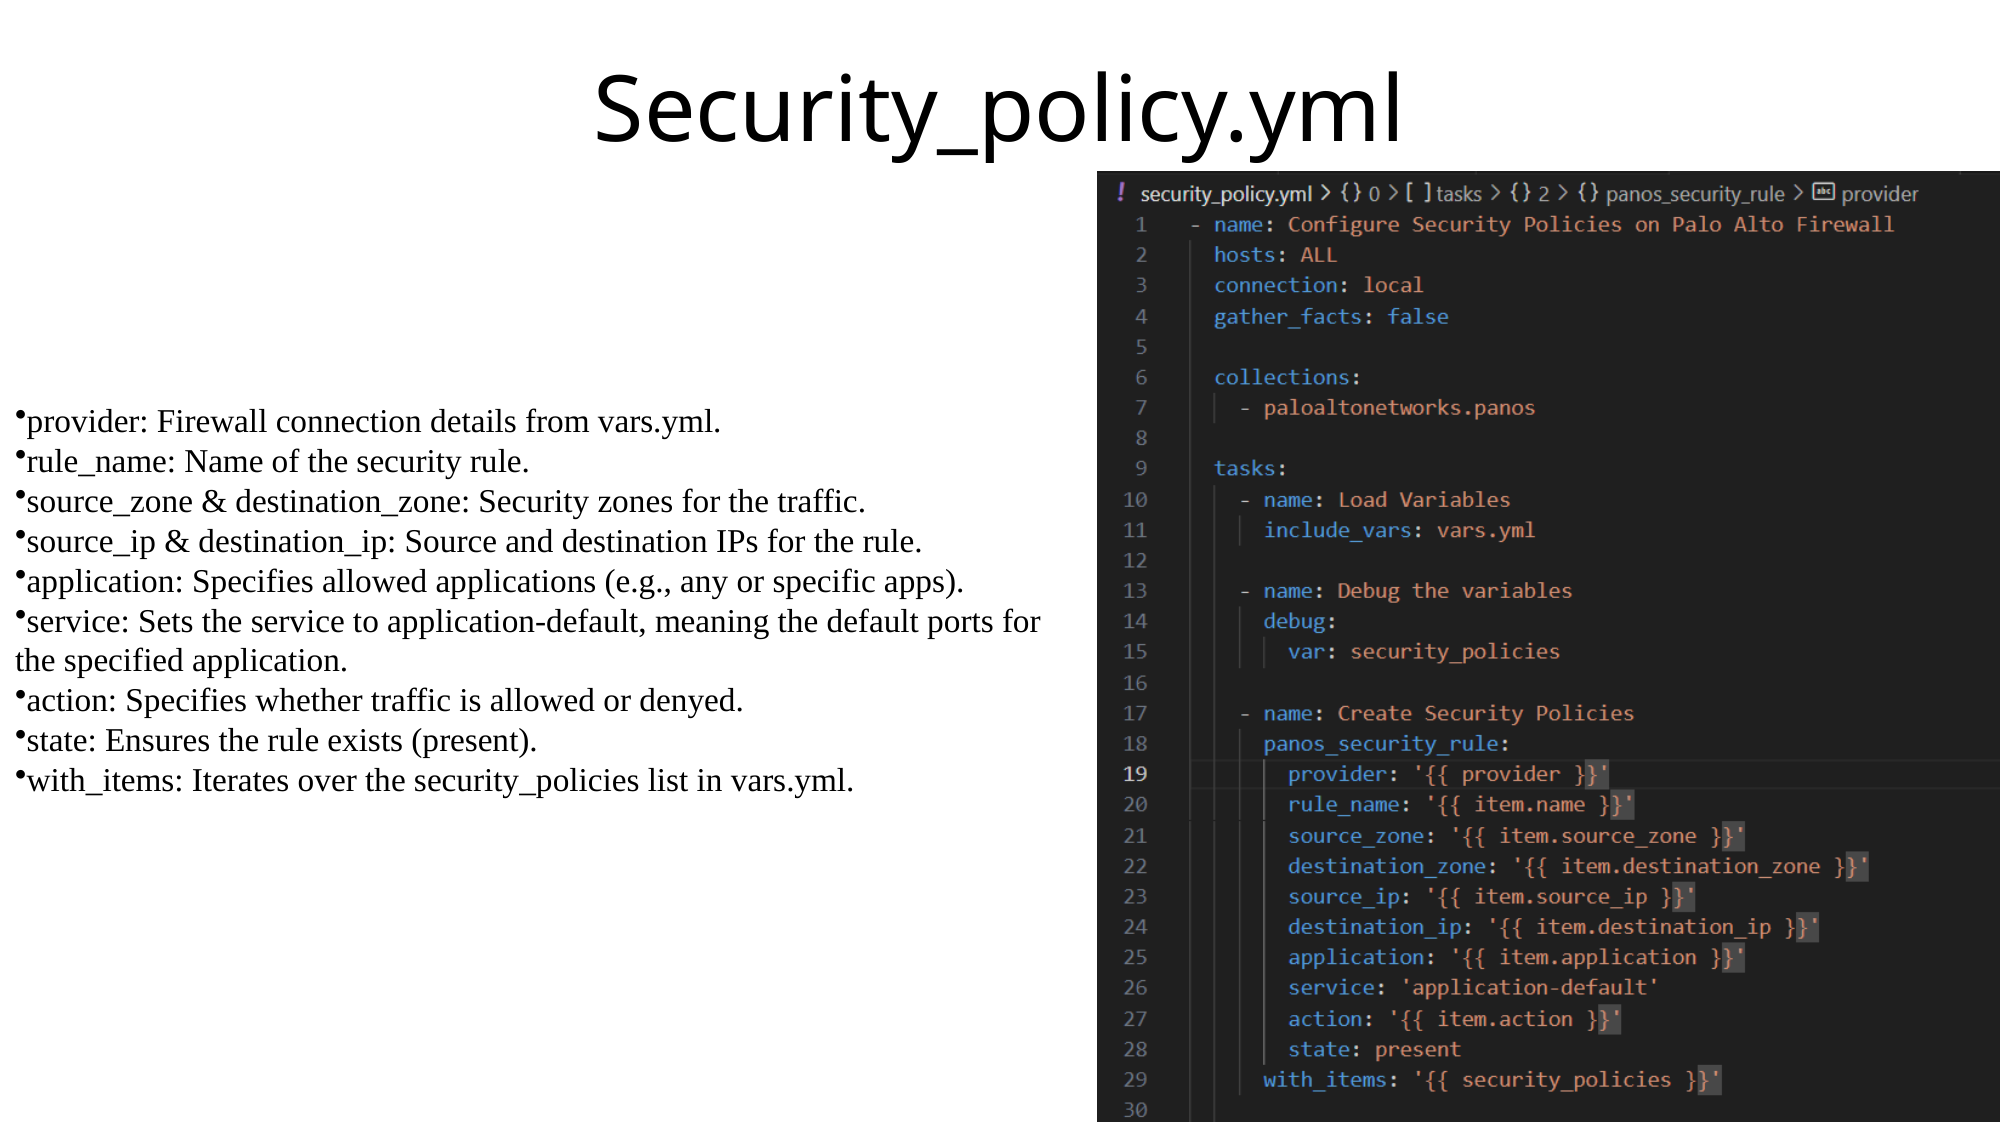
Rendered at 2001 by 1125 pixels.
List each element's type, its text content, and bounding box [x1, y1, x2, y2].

list provider: Firewall connection details from vars.yml. rule_name: Name of the security rule. source_zone & destination_zone: Security zones for the traffic. source_ip & destination_ip: Source and destination IPs for the rule. application: Specifies allowed applications (e.g., any or specific apps). service: Sets the service to application-default, meaning the default ports for the specified application. action: Specifies whether traffic is allowed or denyed. state: Ensures the rule exists (present). with_items: Iterates over the security_policies list in vars.yml. [0, 292, 1097, 946]
title Security_policy.yml [137, 3, 1863, 221]
picture [1097, 171, 2000, 1122]
